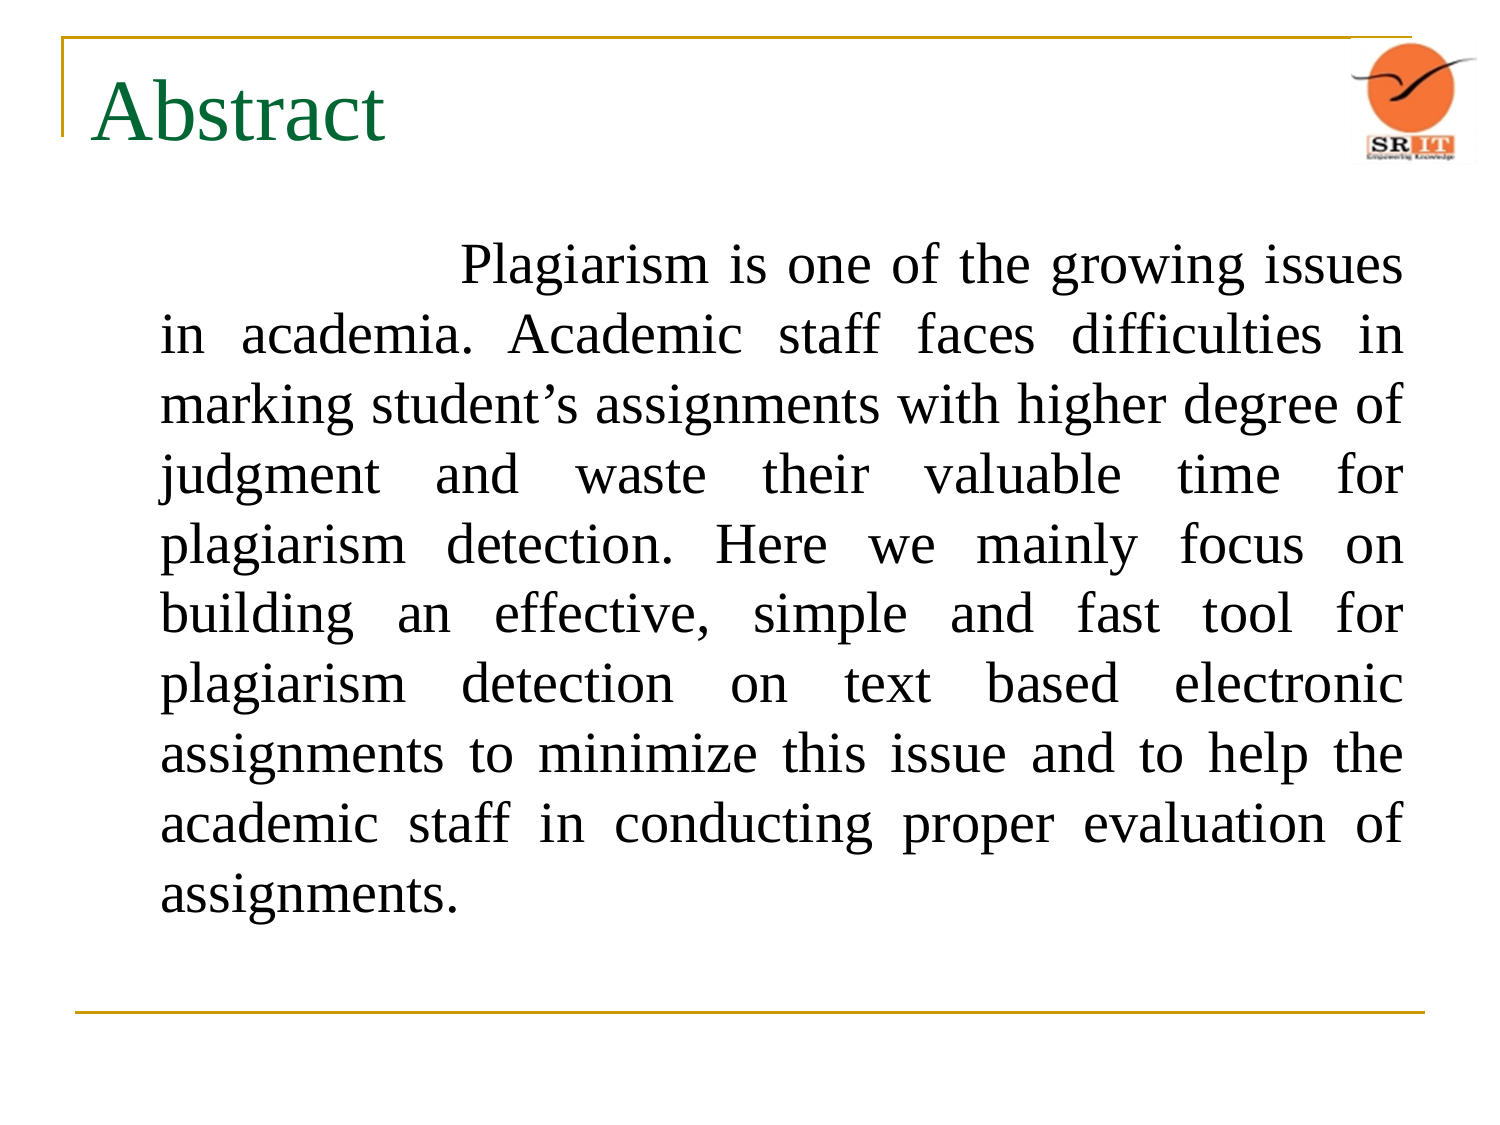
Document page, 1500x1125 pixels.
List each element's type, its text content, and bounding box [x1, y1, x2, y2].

title Abstract [75, 45, 1425, 233]
list Plagiarism is one of the growing issues in academia. Academic staff faces difficulties in marking student’s assignments with higher degree of judgment and waste their valuable time for plagiarism detection. Here we mainly focus on building an effective, simple and fast tool for plagiarism detection on text based electronic assignments to minimize this issue and to help the academic staff in conducting proper evaluation of assignments. [70, 217, 1421, 961]
picture [1350, 37, 1478, 165]
